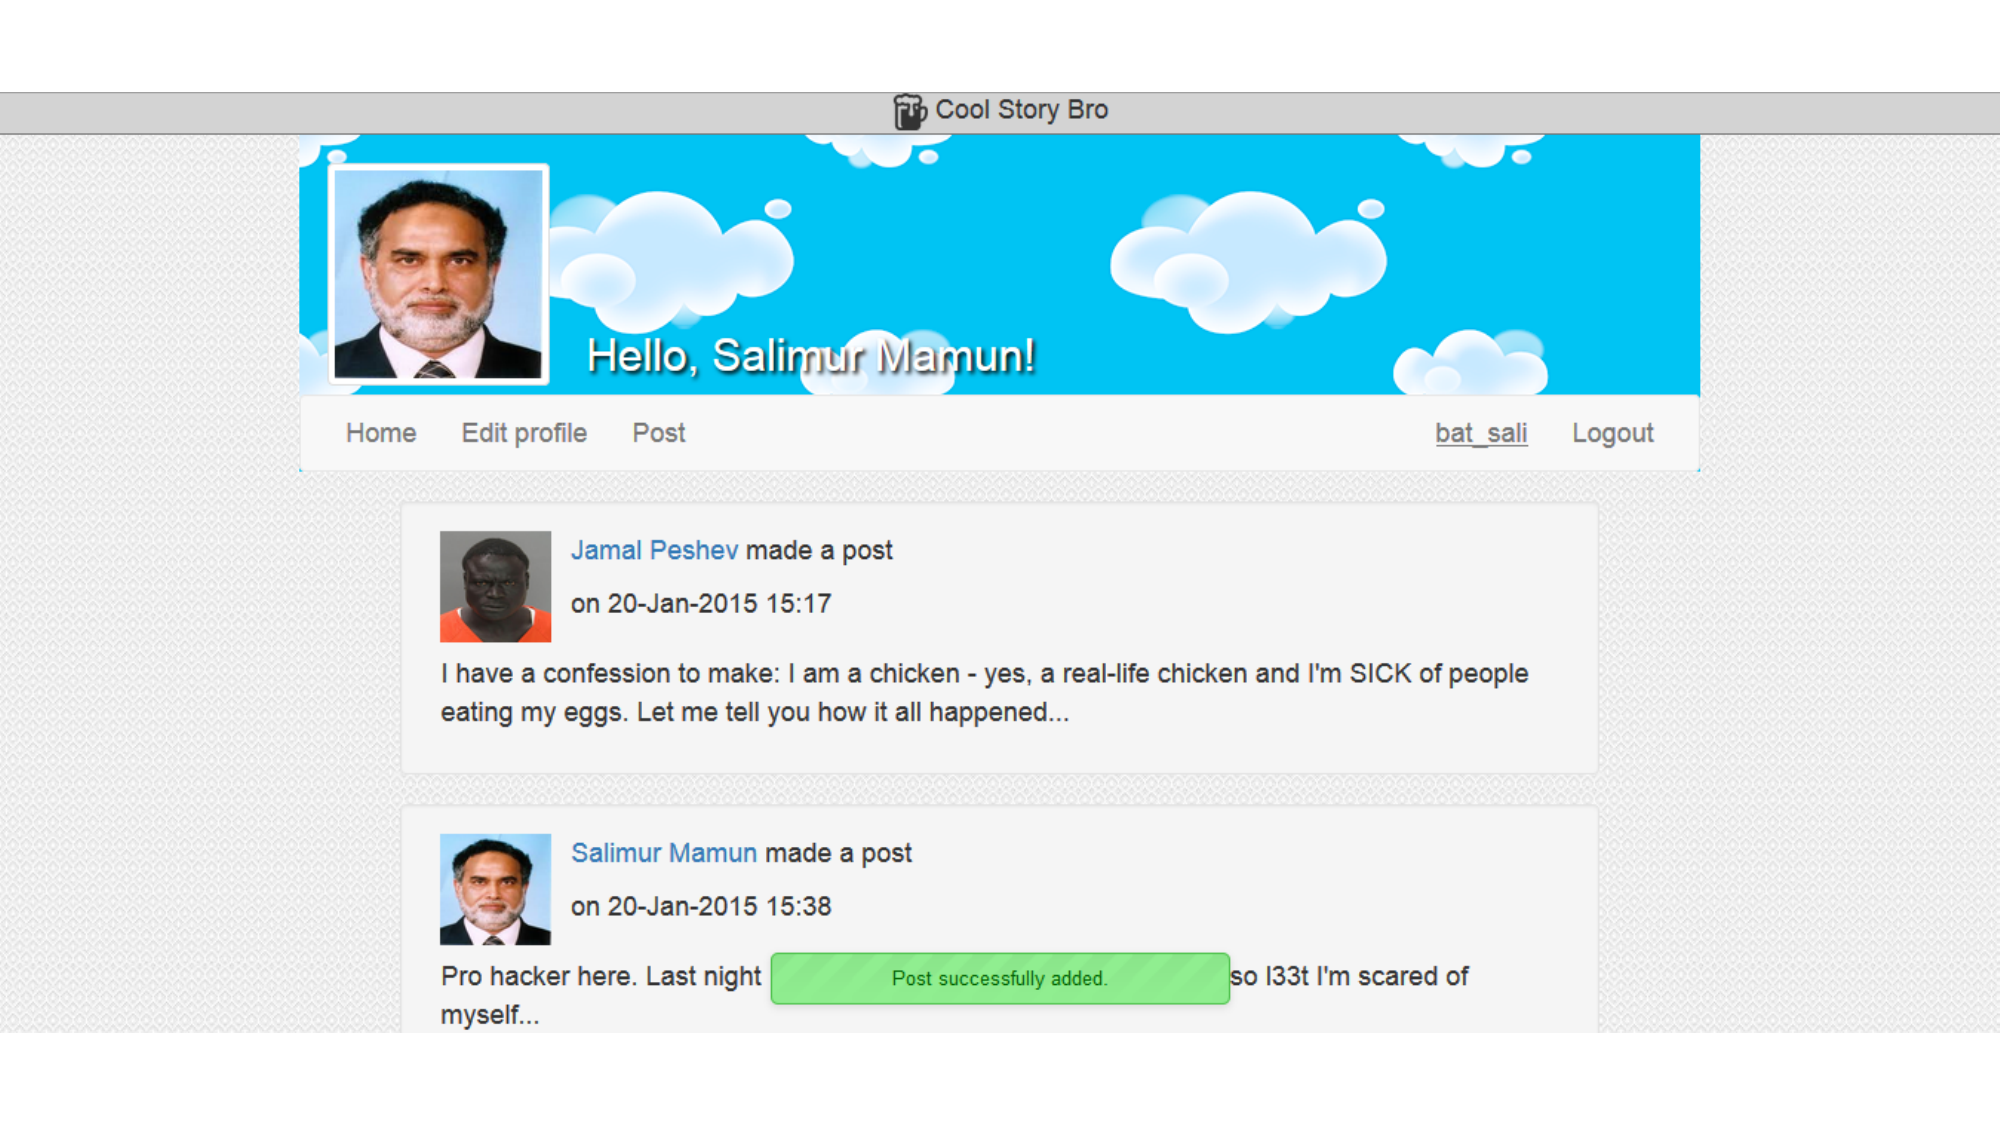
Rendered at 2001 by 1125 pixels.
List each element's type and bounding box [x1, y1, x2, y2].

picture [0, 92, 2000, 1033]
